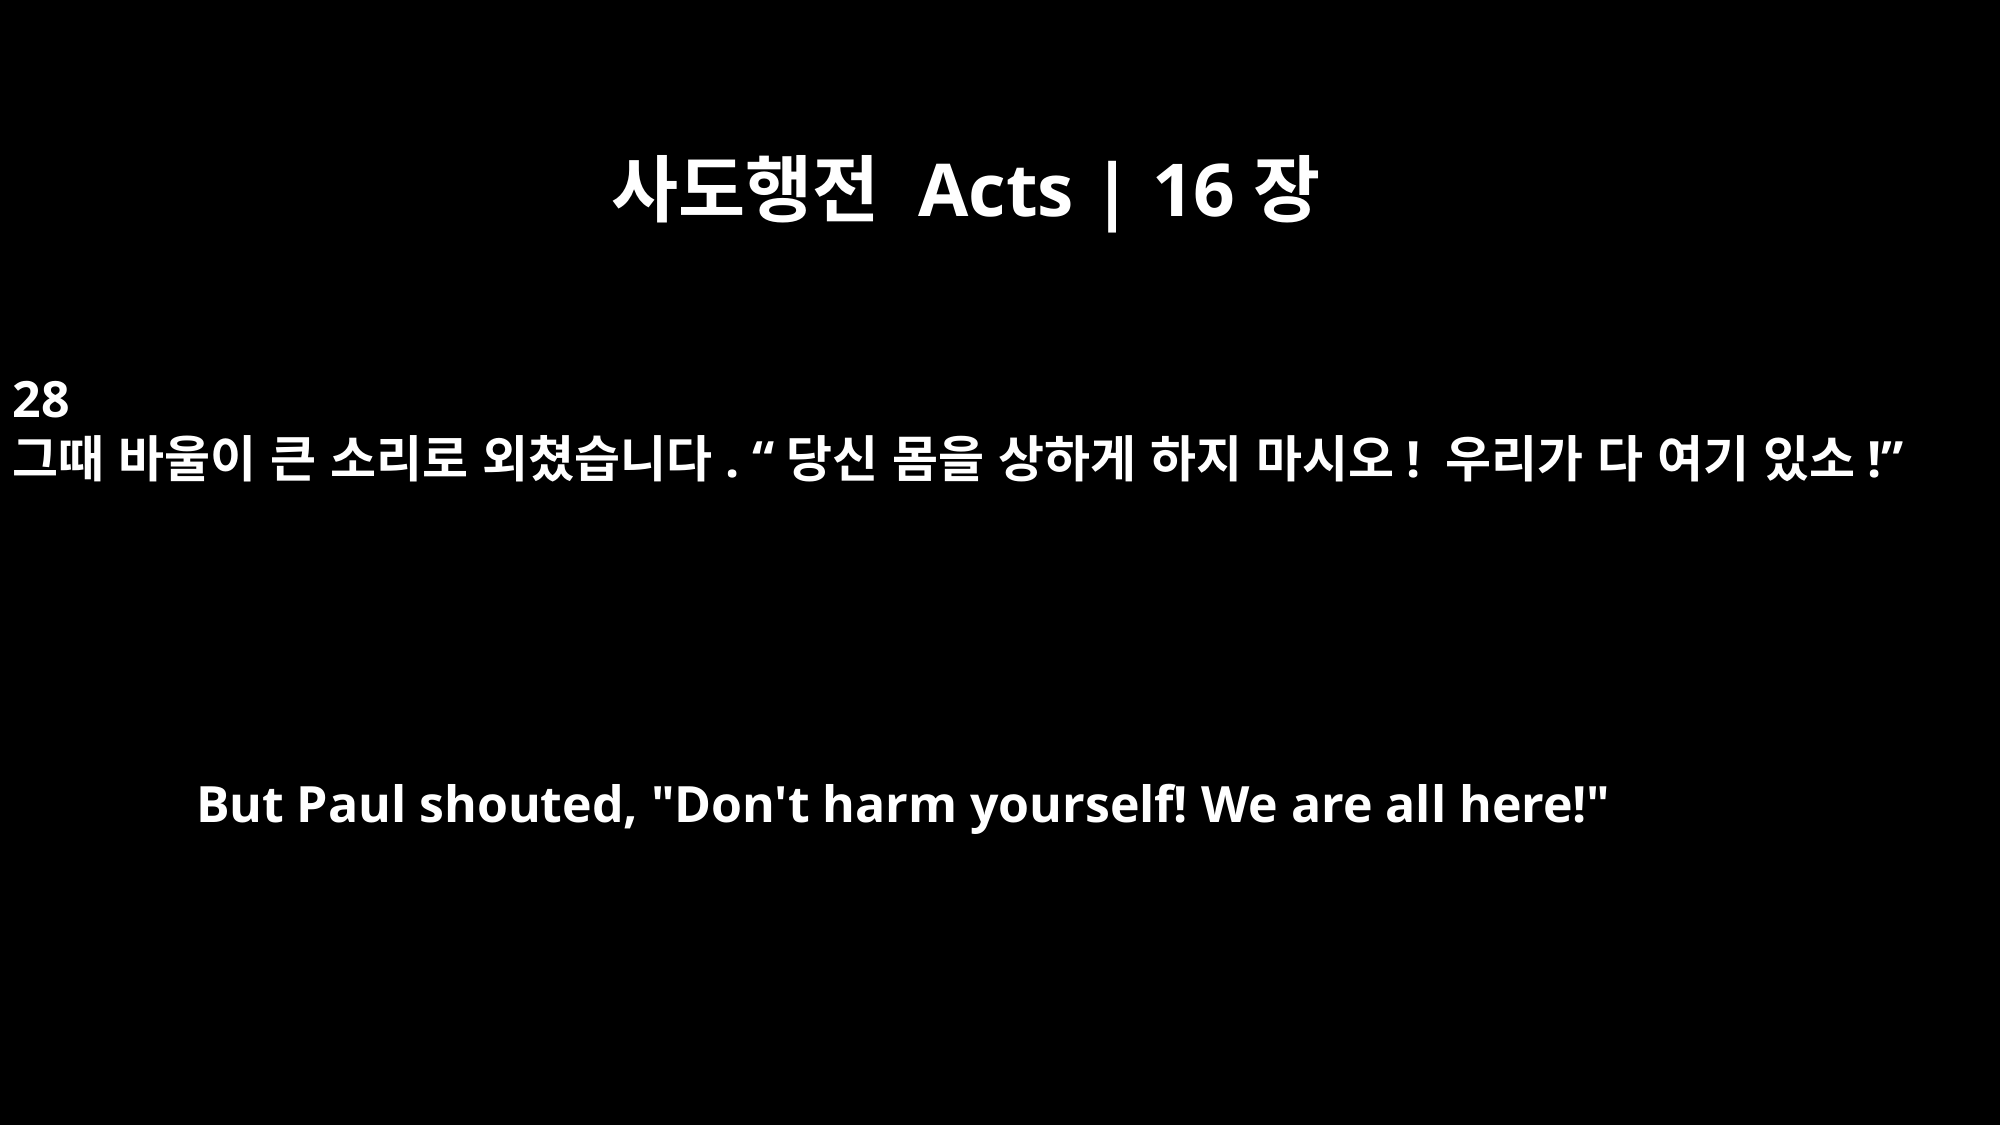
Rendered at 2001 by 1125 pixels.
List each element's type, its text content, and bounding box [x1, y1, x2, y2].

text_box 사도행전 Acts | 16장 [596, 136, 1336, 239]
text_box But Paul shouted, "Don't harm yourself! We are all here!" [181, 764, 1627, 840]
text_box 28 그때 바울이 큰 소리로 외쳤습니다. “당신 몸을 상하게 하지 마시오! 우리가 다 여기 있소!” [0, 359, 1919, 495]
